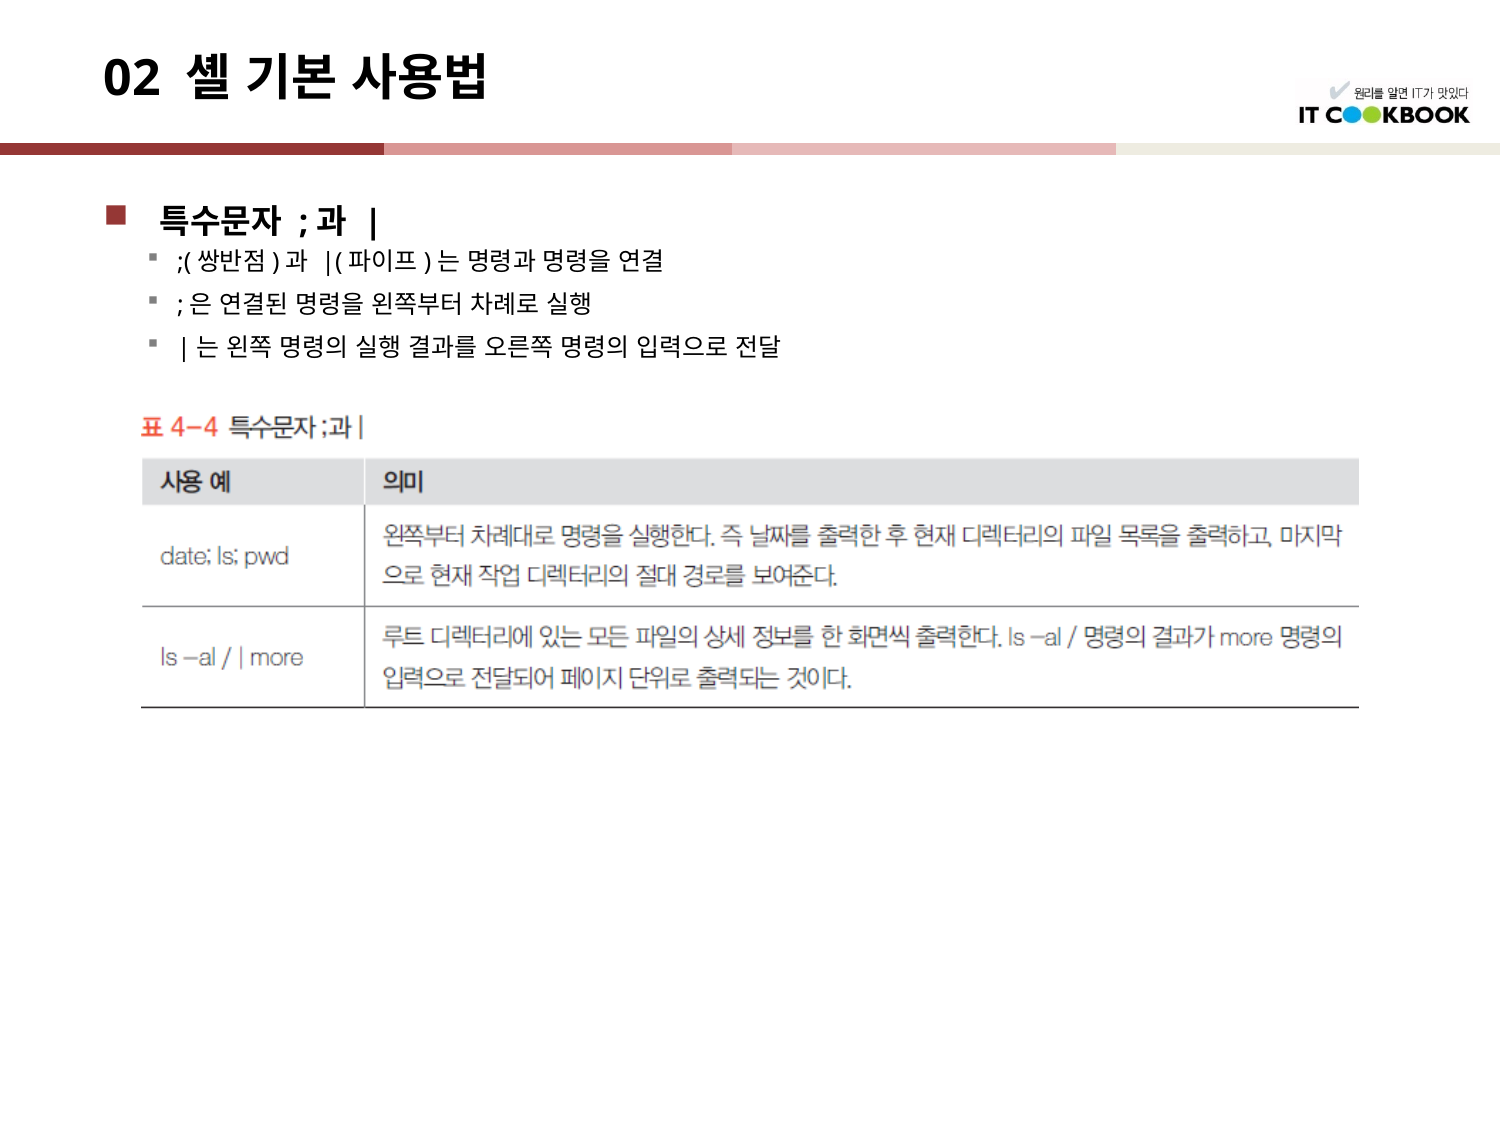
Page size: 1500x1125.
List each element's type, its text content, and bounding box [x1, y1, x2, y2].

title 02 셸 기본 사용법 [88, 30, 1330, 121]
list 특수문자 ;과 | ;(쌍반점)과 |(파이프)는 명령과 명령을 연결 ;은 연결된 명령을 왼쪽부터 차례로 실행 |는 왼쪽 명령의 실행 결과를 오른쪽 명령의 입력으로 전달 [88, 172, 1436, 1059]
picture [1295, 78, 1473, 125]
picture [141, 410, 1359, 714]
